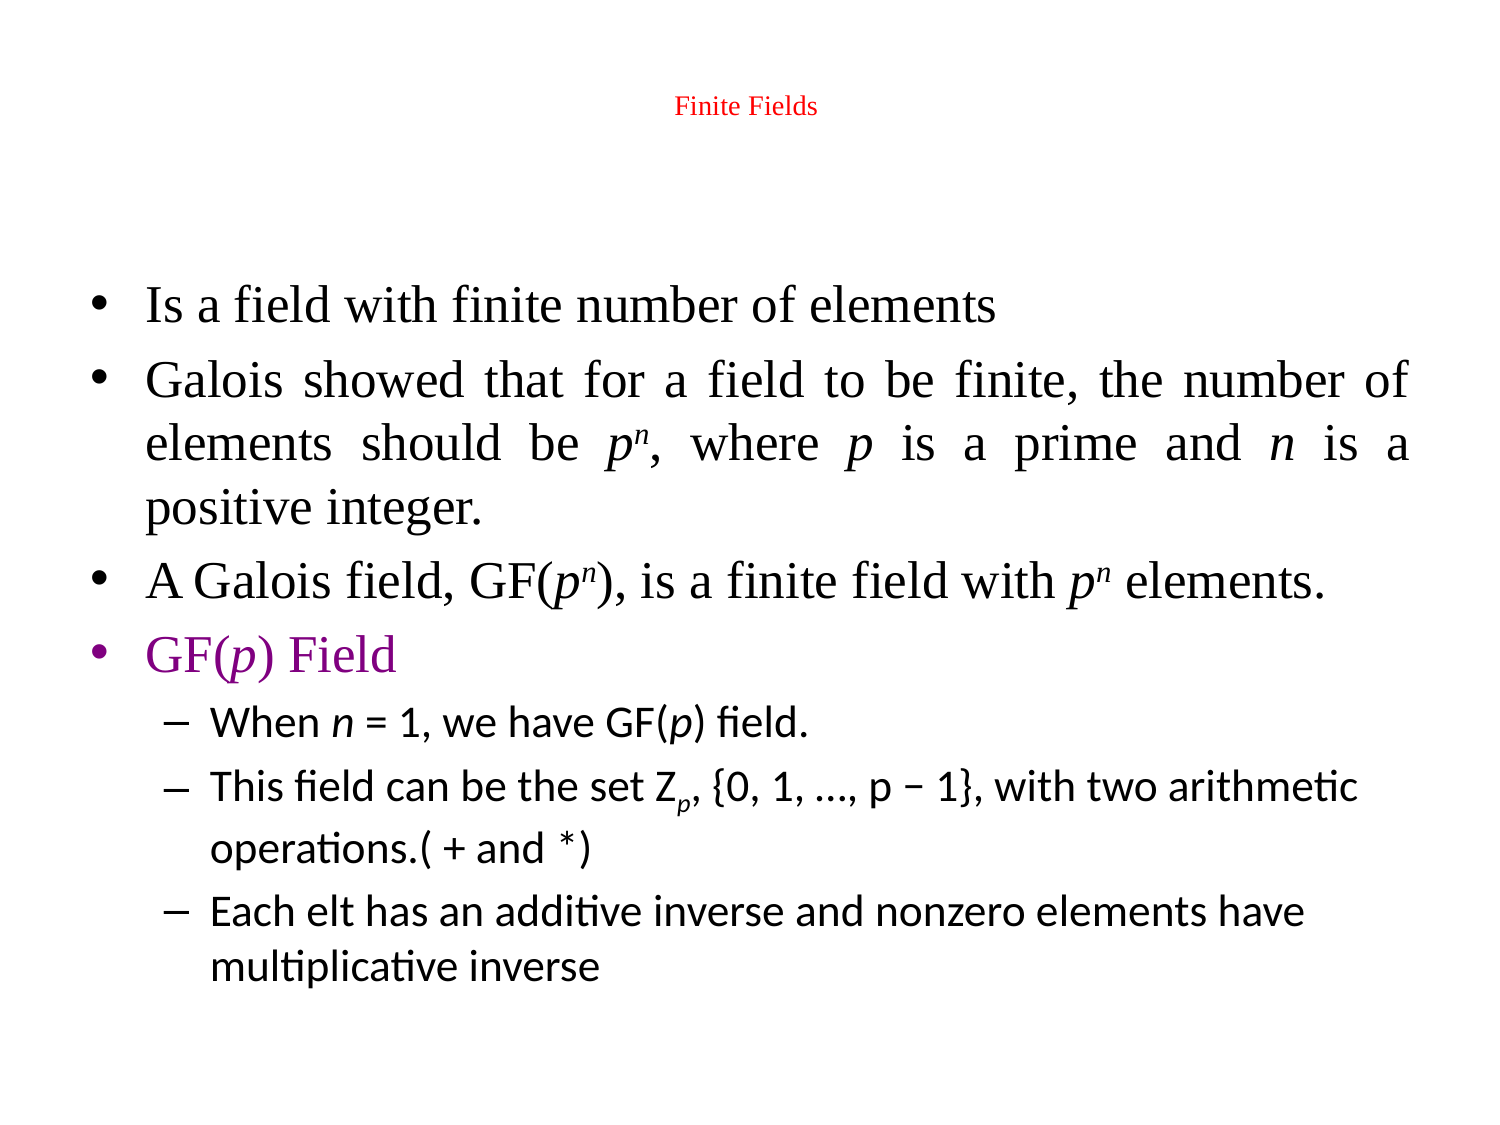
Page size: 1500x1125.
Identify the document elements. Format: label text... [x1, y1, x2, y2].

list Is a field with finite number of elements Galois showed that for a field to be finite, the number of elements should be pn, where p is a prime and n is a positive integer. A Galois field, GF(pn), is a finite field with pn elements. GF(p) Field When n = 1, we have GF(p) field. This field can be the set Zp, {0, 1, …, p − 1}, with two arithmetic operations.( + and *) Each elt has an additive inverse and nonzero elements have multiplicative inverse [75, 262, 1425, 1005]
title Finite Fields [75, 45, 1425, 161]
